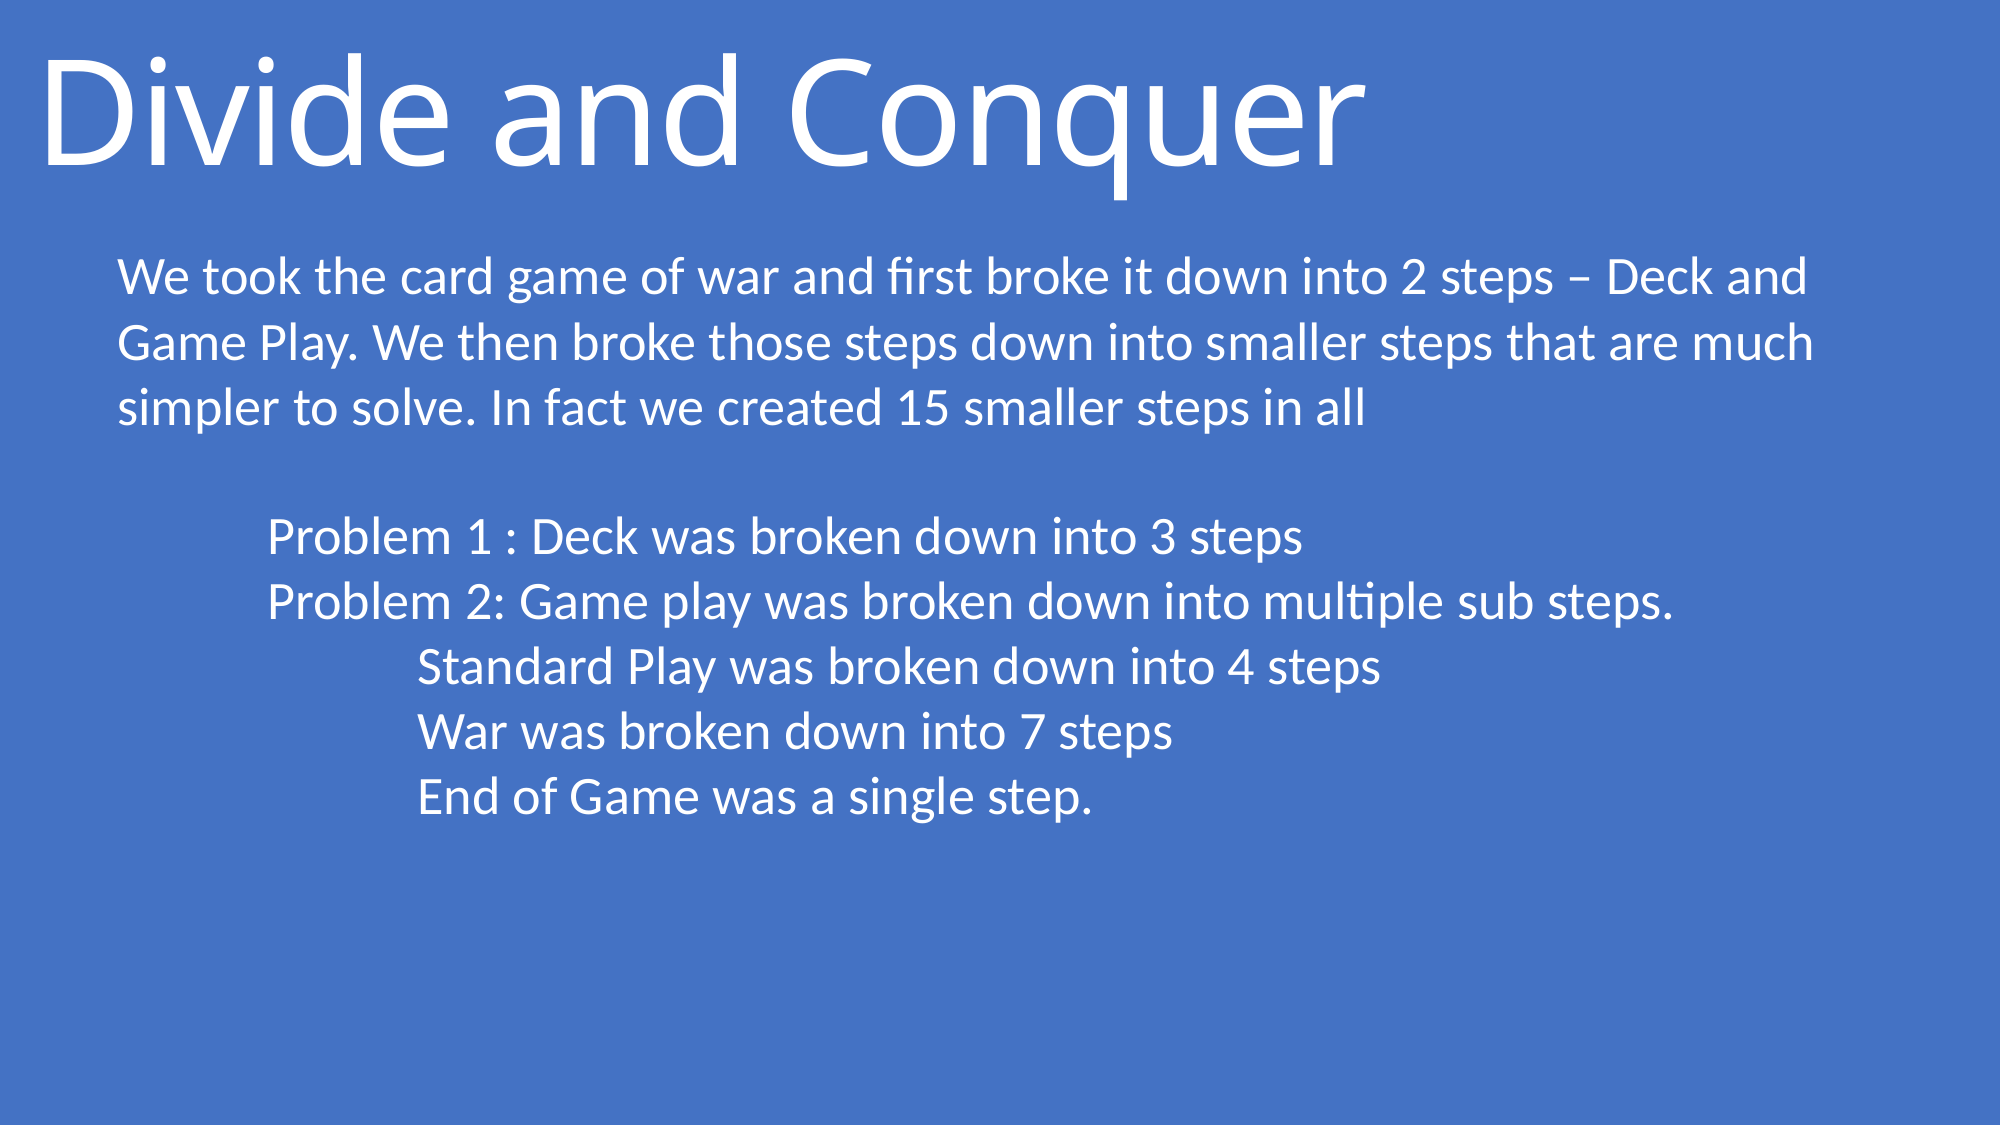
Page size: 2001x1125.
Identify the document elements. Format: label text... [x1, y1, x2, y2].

text_box We took the card game of war and first broke it down into 2 steps – Deck and Game Play. We then broke those steps down into smaller steps that are much simpler to solve. In fact we created 15 smaller steps in all Problem 1 : Deck was broken down into 3 steps Problem 2: Game play was broken down into multiple sub steps. Standard Play was broken down into 4 steps War was broken down into 7 steps End of Game was a single step. [102, 233, 1834, 833]
title Divide and Conquer [19, 23, 1931, 214]
